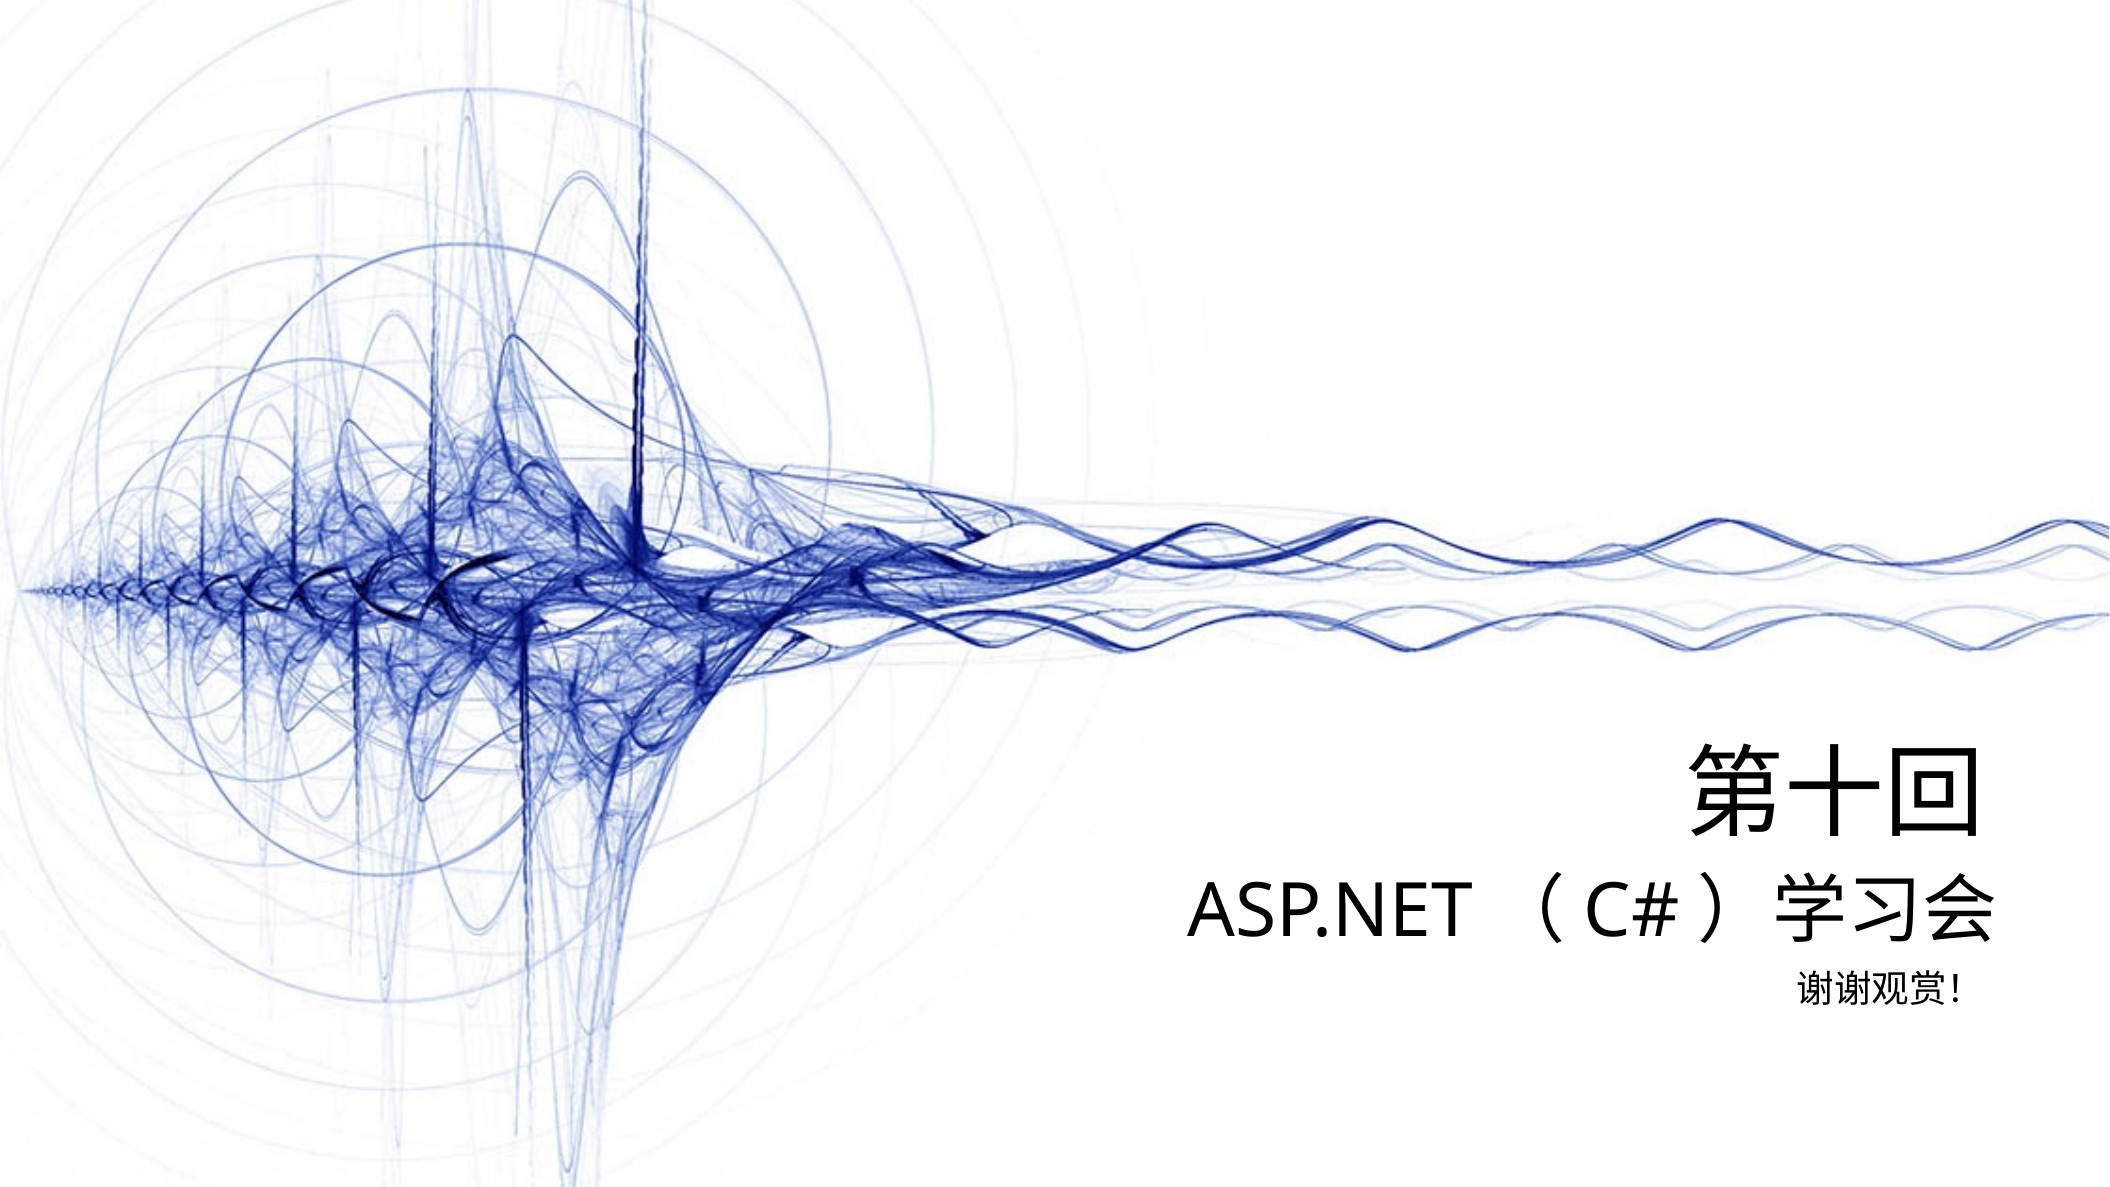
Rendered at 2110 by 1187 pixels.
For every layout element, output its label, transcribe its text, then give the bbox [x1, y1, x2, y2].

text_box 第十回 [1538, 723, 1996, 855]
text_box [0, 0, 2110, 1187]
text_box 谢谢观赏！ [1288, 959, 1996, 1016]
text_box ASP.NET（C#）学习会 [1176, 855, 2009, 957]
